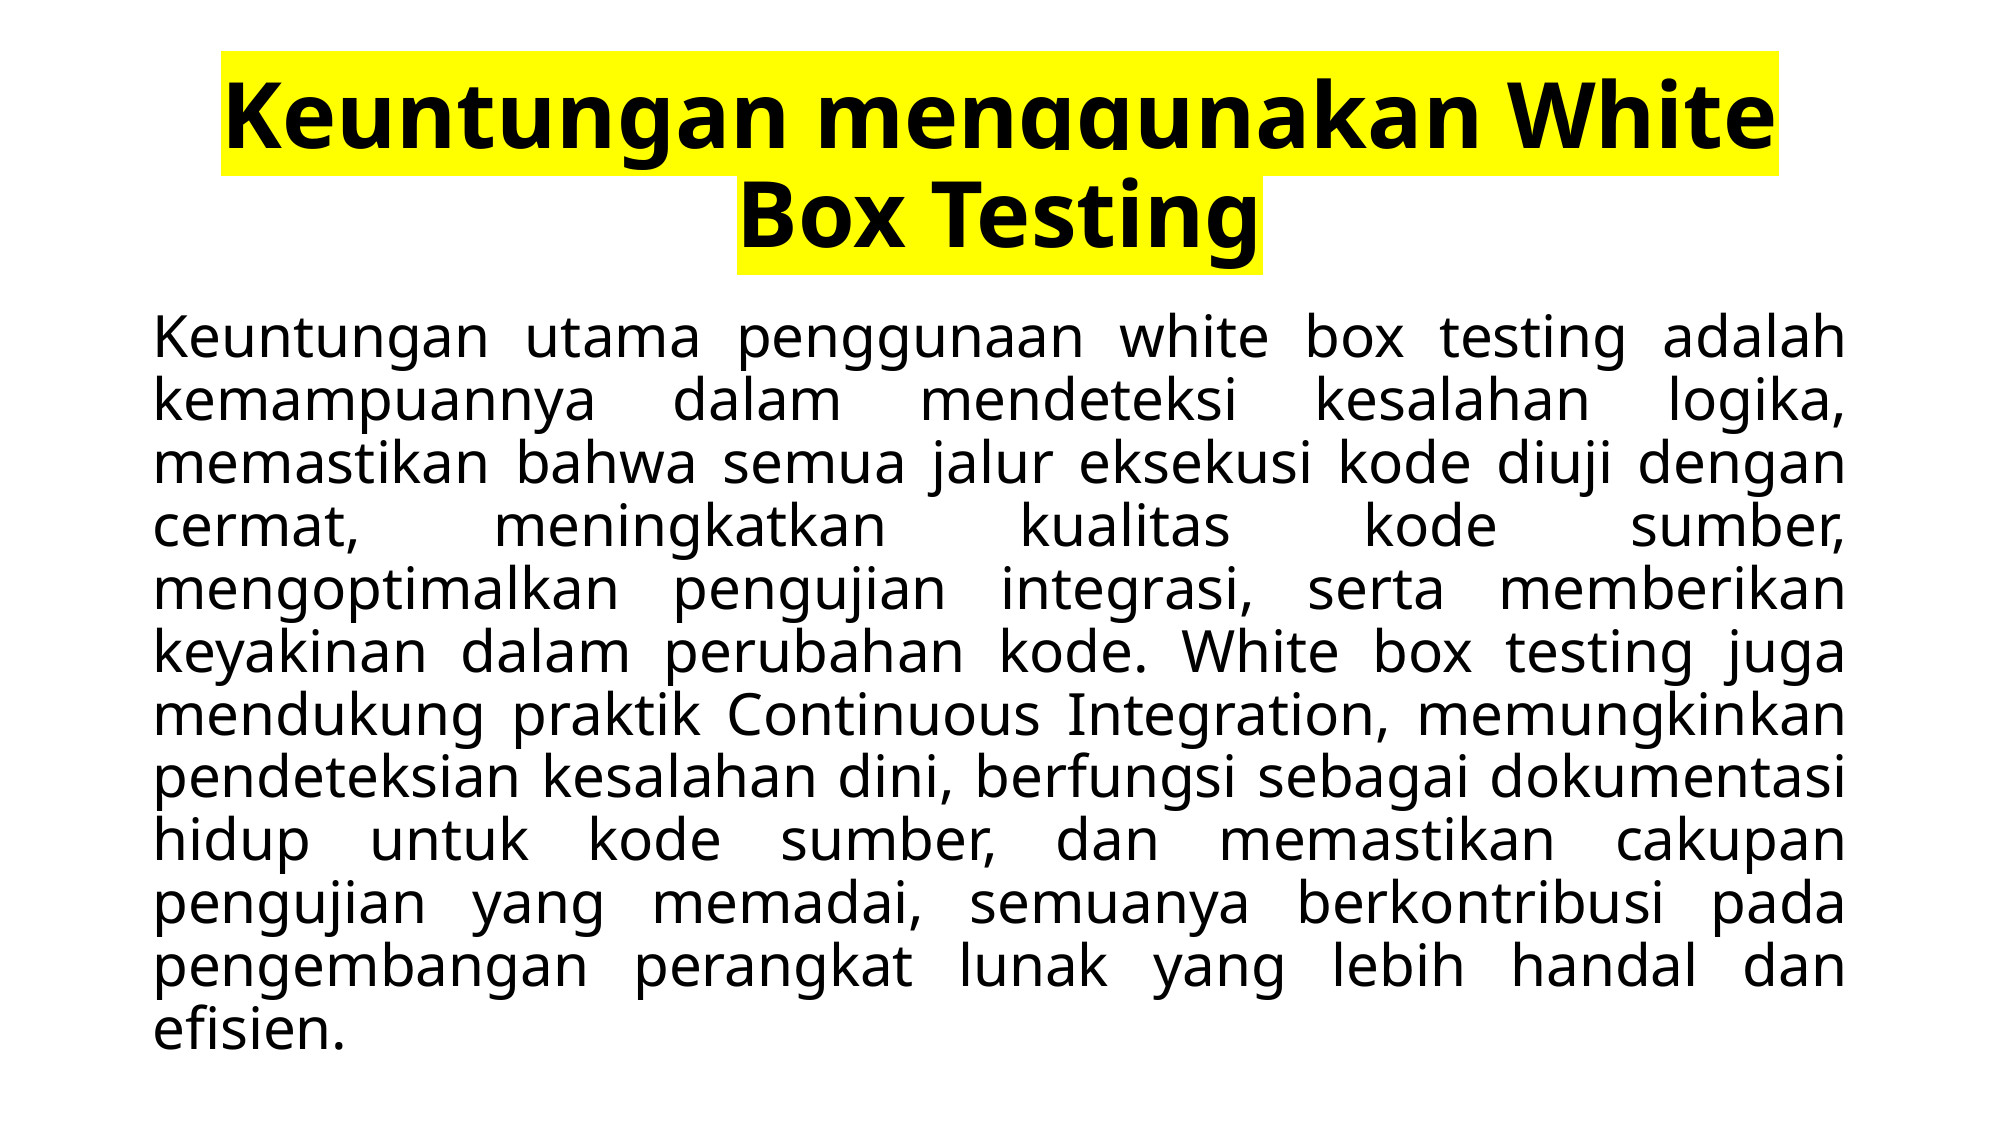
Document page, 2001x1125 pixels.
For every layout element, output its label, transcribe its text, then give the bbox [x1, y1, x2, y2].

title Keuntungan menggunakan White Box Testing [137, 59, 1863, 278]
list Keuntungan utama penggunaan white box testing adalah kemampuannya dalam mendeteksi kesalahan logika, memastikan bahwa semua jalur eksekusi kode diuji dengan cermat, meningkatkan kualitas kode sumber, mengoptimalkan pengujian integrasi, serta memberikan keyakinan dalam perubahan kode. White box testing juga mendukung praktik Continuous Integration, memungkinkan pendeteksian kesalahan dini, berfungsi sebagai dokumentasi hidup untuk kode sumber, dan memastikan cakupan pengujian yang memadai, semuanya berkontribusi pada pengembangan perangkat lunak yang lebih handal dan efisien. [137, 299, 1863, 1014]
